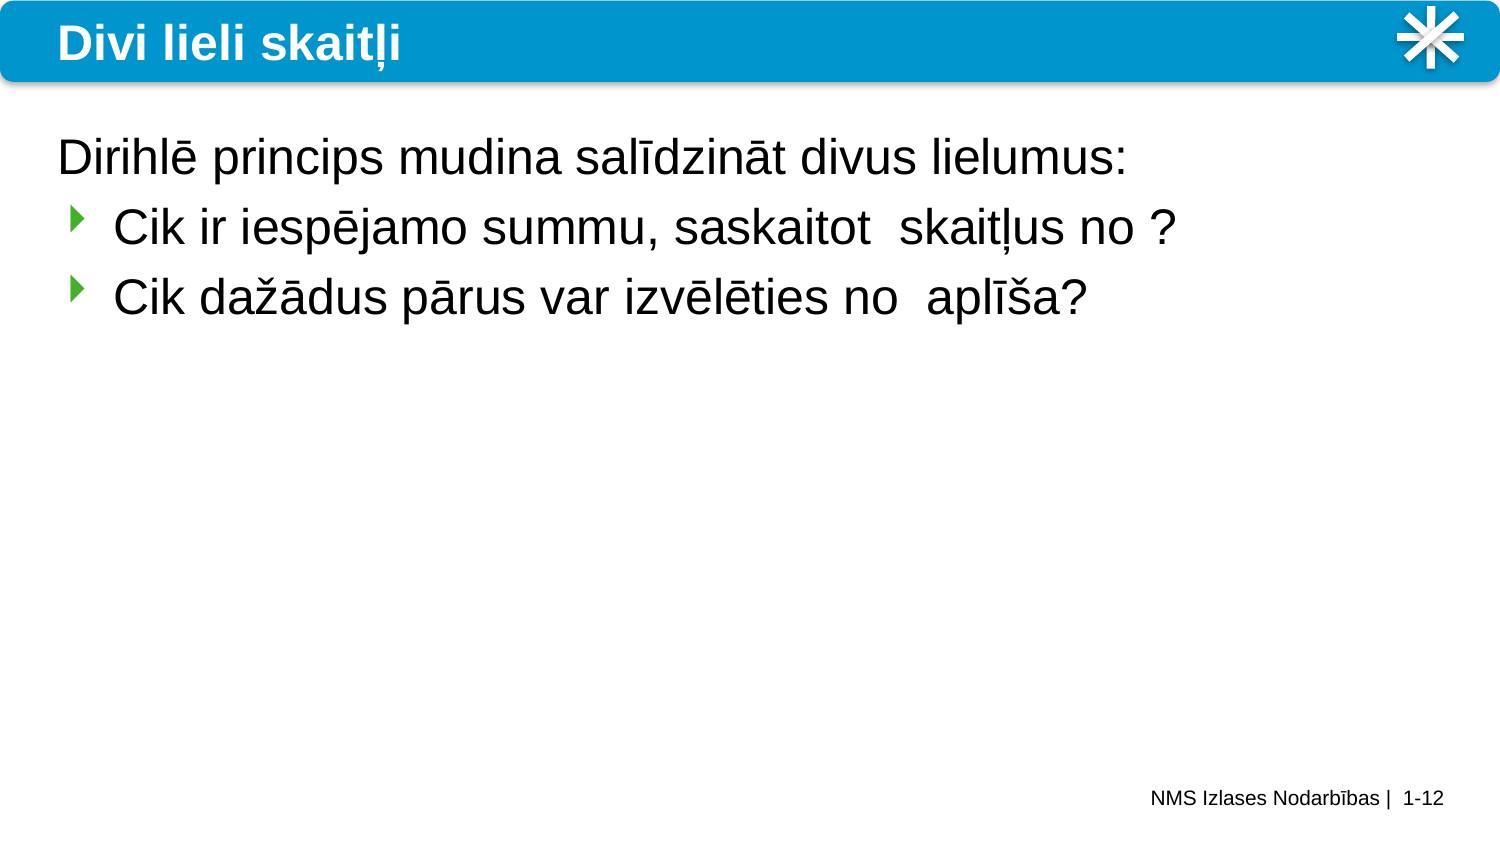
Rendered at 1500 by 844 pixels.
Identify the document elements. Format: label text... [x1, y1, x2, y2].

title Divi lieli skaitļi [56, 10, 1297, 73]
